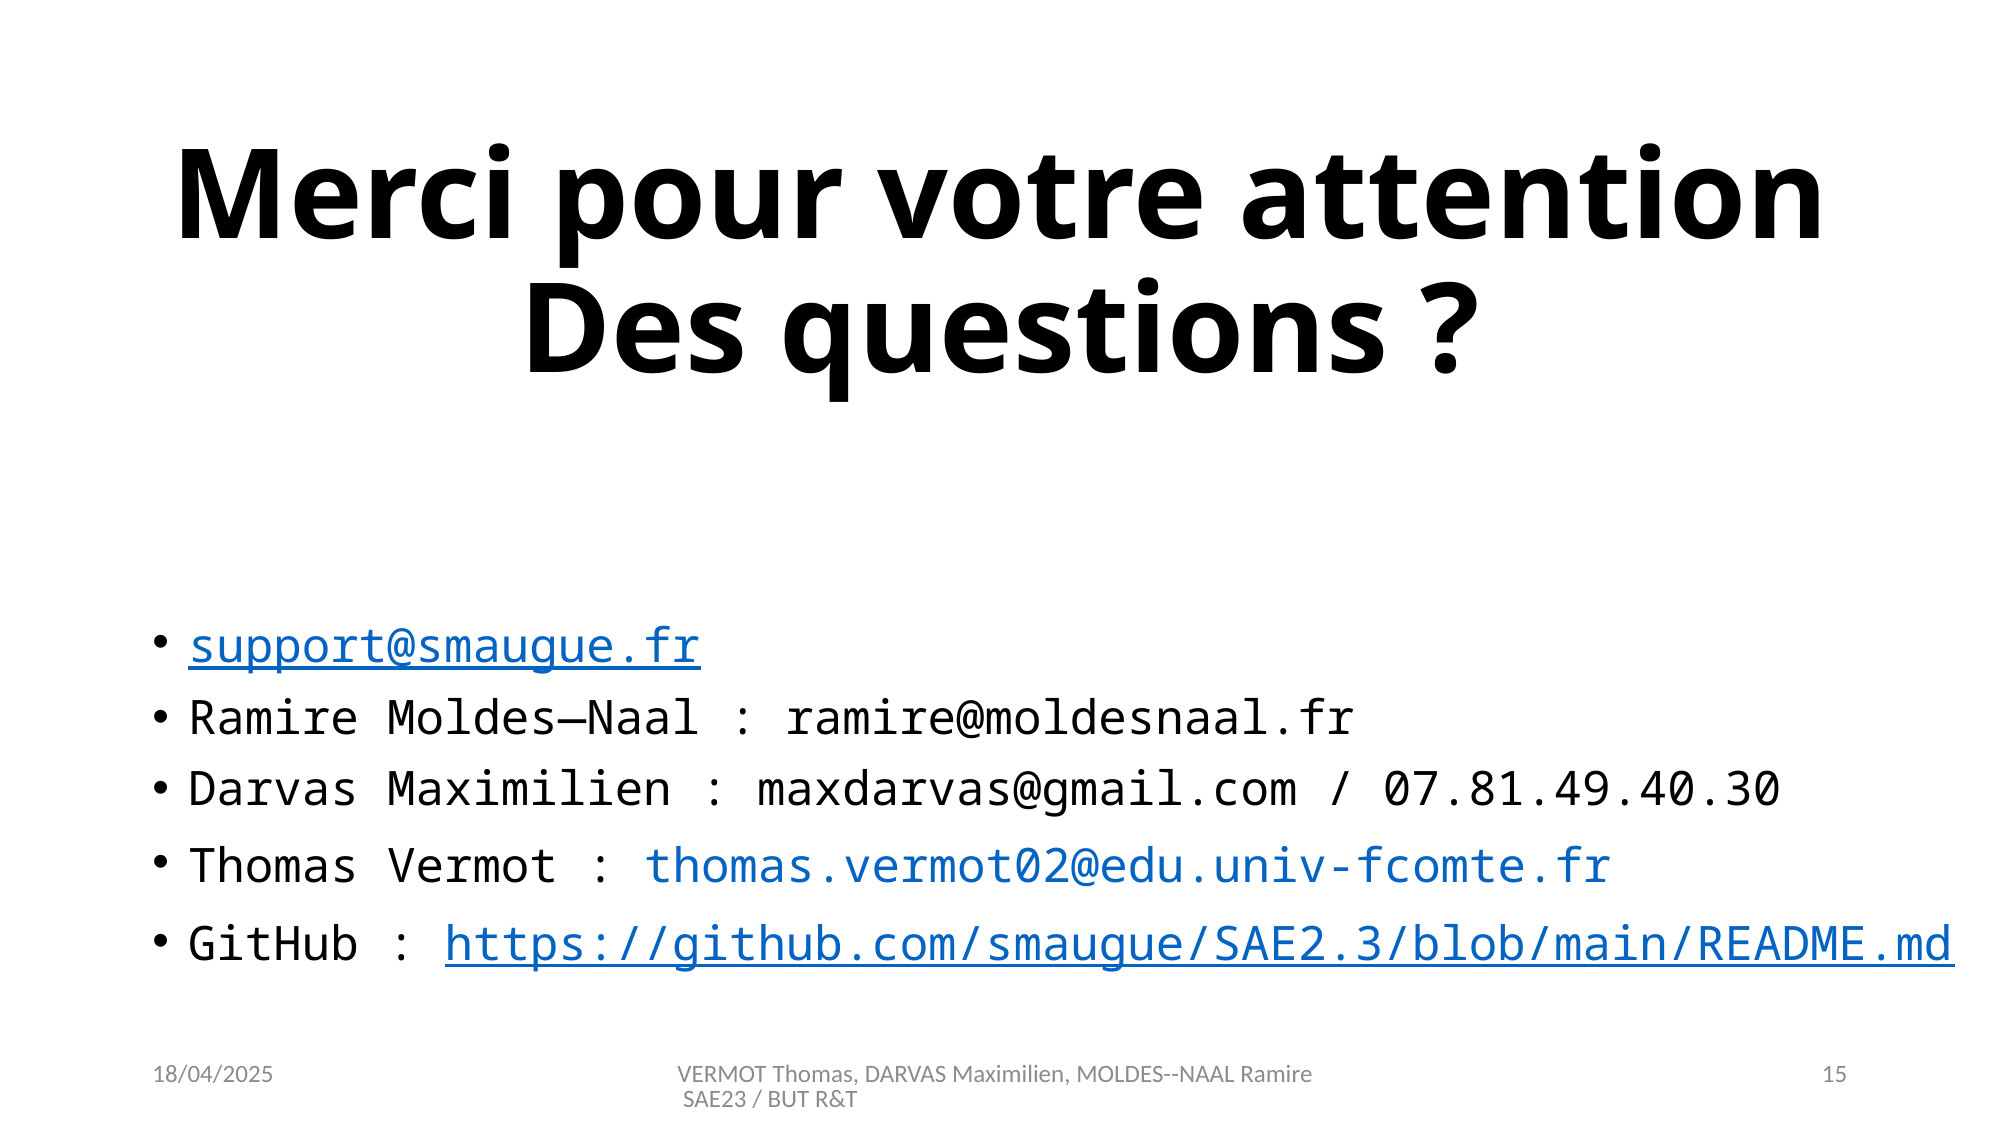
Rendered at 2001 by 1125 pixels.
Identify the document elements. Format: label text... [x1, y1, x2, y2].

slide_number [137, 1042, 588, 1103]
footer VERMOT Thomas, DARVAS Maximilien, MOLDES--NAAL Ramire SAE23 / BUT R&T [662, 1042, 1338, 1103]
title Merci pour votre attention Des questions ? [137, 59, 1863, 472]
list support@smaugue.fr Ramire Moldes—Naal : ramire@moldesnaal.fr Darvas Maximilien : maxdarvas@gmail.com / 07.81.49.40.30 Thomas Vermot : thomas.vermot02@edu.univ-fcomte.fr GitHub : https://github.com/smaugue/SAE2.3/blob/main/README.md [137, 531, 1975, 1014]
slide_number 15 [1412, 1042, 1863, 1103]
